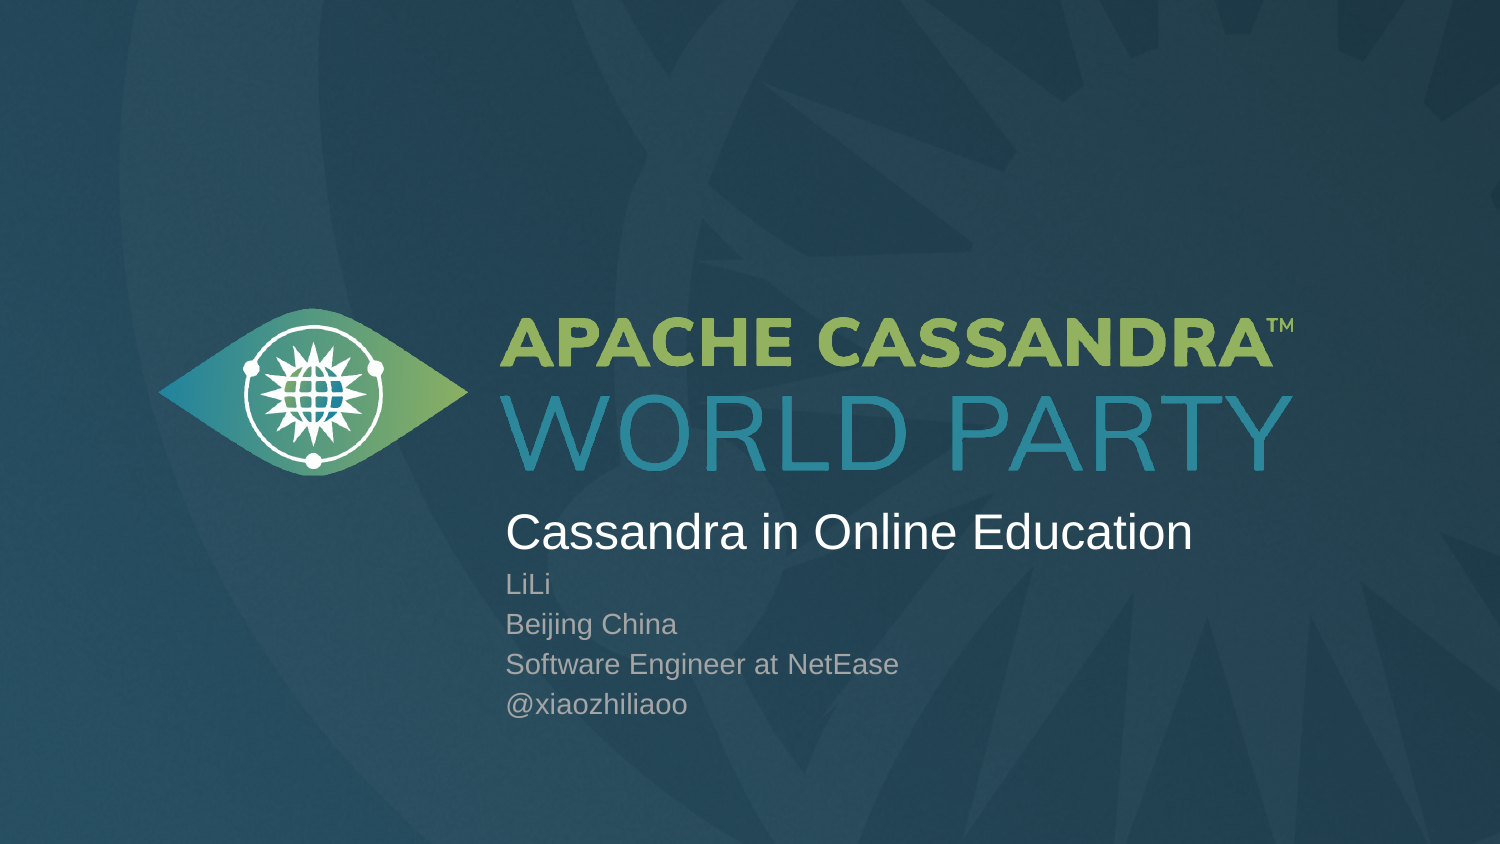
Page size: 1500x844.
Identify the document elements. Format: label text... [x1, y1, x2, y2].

picture [156, 269, 1294, 524]
text_box Cassandra in Online Education LiLi Beijing China Software Engineer at NetEase @xiaozhiliaoo [490, 533, 1209, 728]
